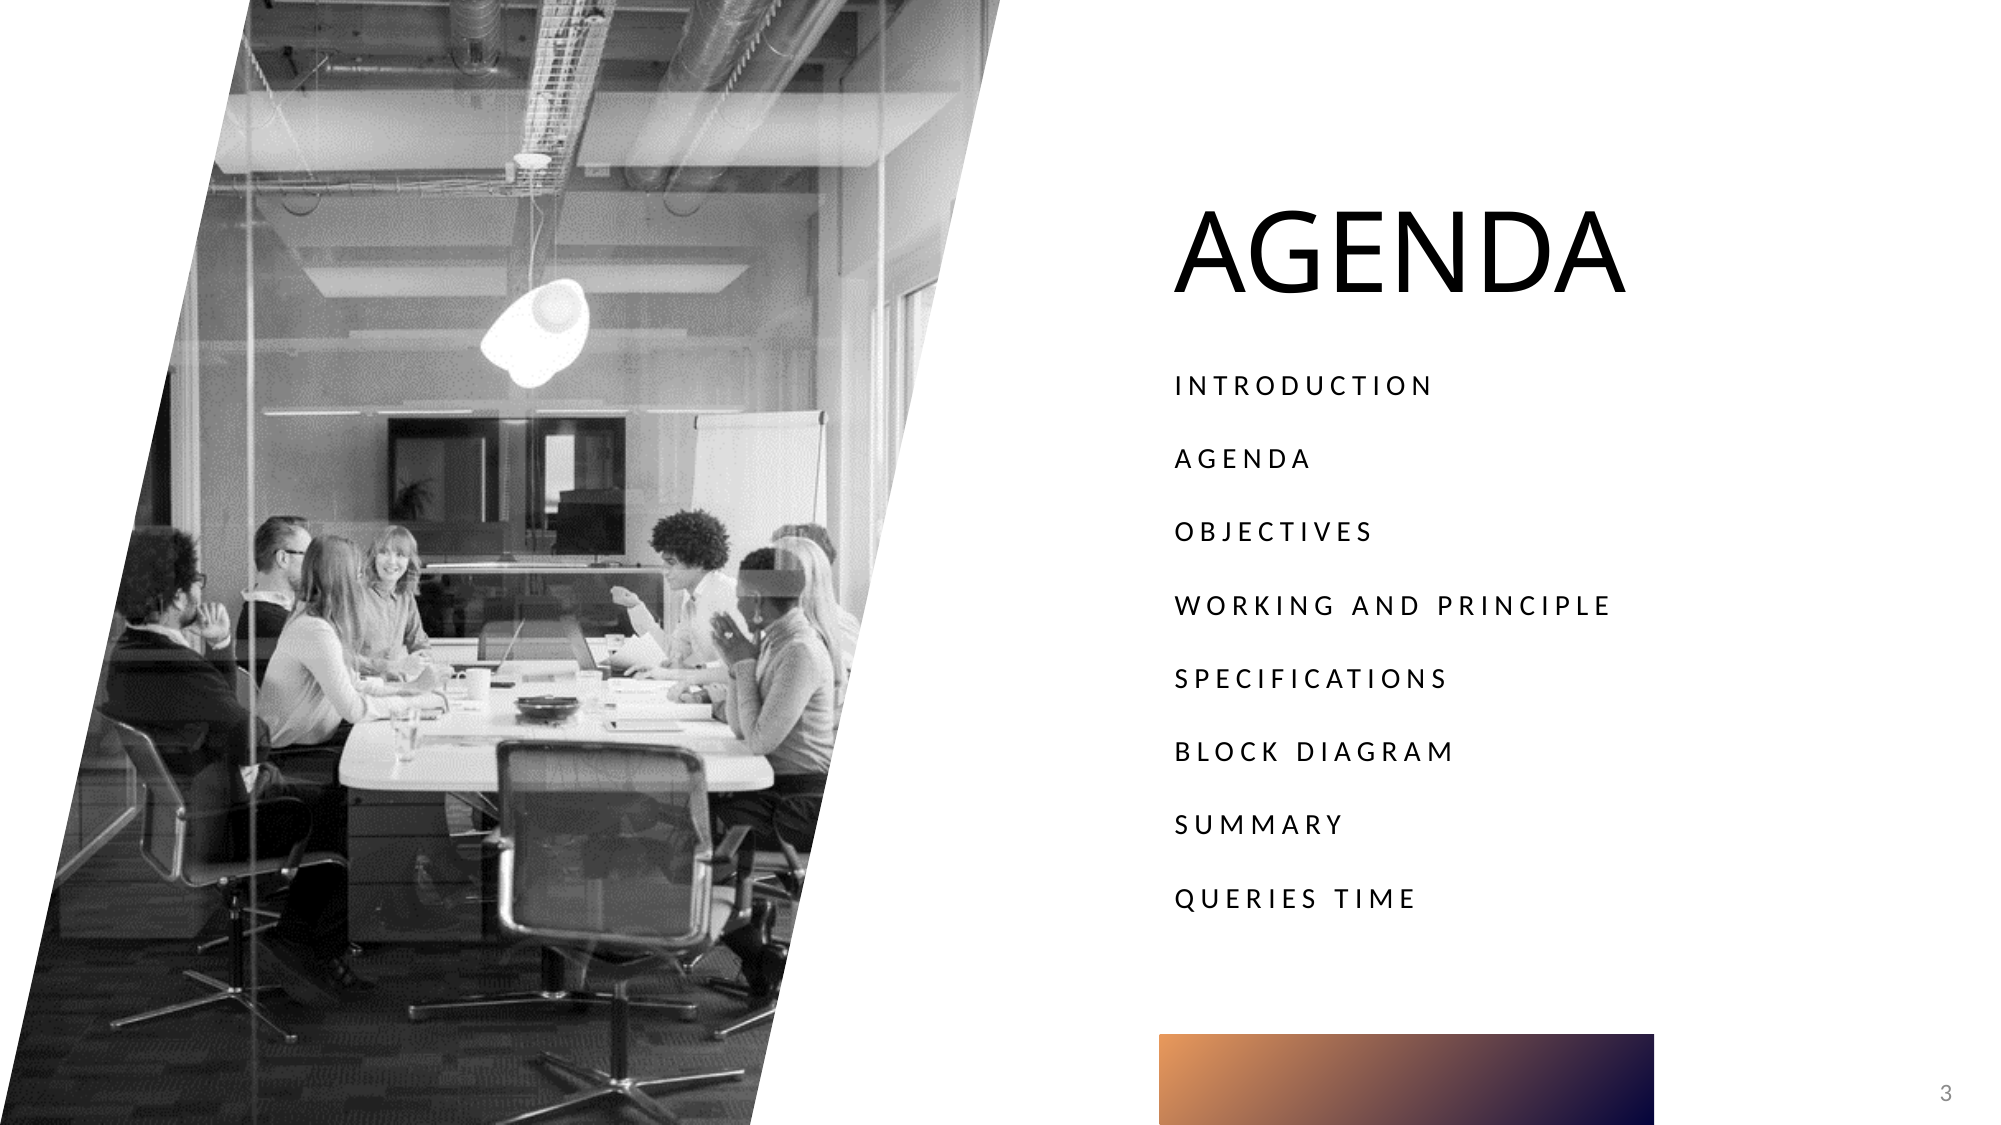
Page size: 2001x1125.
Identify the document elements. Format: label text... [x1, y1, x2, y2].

title Agenda [1159, 105, 1955, 341]
list INTRODUCTION AGENDA OBJECTIVES WORKING AND PRINCIPLE SPECIFICATIONS BLOCK DIAGRAM SUMMARY QUERIES TIME [1159, 341, 1835, 965]
picture [0, 0, 1000, 1125]
slide_number 3 [1894, 1061, 1968, 1121]
